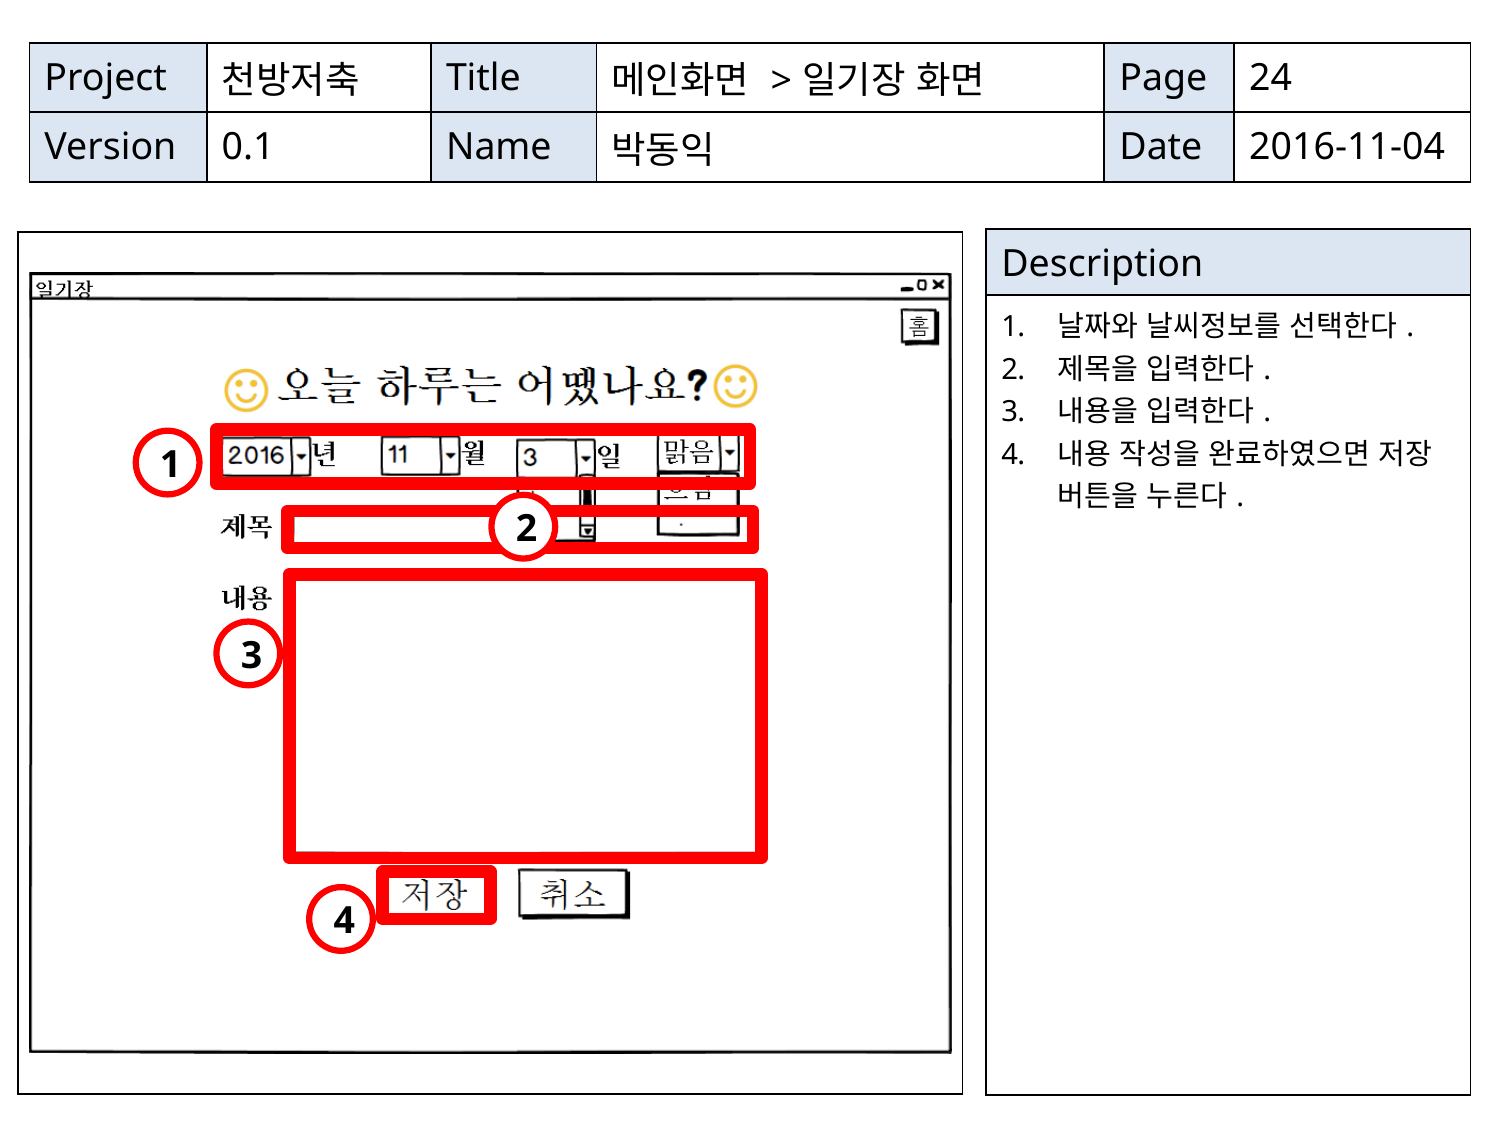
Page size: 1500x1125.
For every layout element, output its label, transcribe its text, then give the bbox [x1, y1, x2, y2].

picture [29, 272, 953, 1054]
table_cell 2016-11-04 [1235, 113, 1470, 181]
table_header [19, 233, 962, 1093]
table_cell 박동익 [597, 113, 1103, 181]
table_cell Date [1105, 113, 1233, 181]
table_header Page [1105, 44, 1233, 111]
table_cell 0.1 [208, 113, 430, 181]
table_cell Name [432, 113, 596, 181]
table_header Title [432, 44, 596, 111]
table_cell Version [30, 113, 206, 181]
table_header Project [30, 44, 206, 111]
table_header 24 [1235, 44, 1470, 111]
table_header 메인화면 >일기장 화면 [597, 44, 1103, 111]
table_cell 날짜와 날씨정보를 선택한다. 제목을 입력한다. 내용을 입력한다. 내용 작성을 완료하였으면 저장 버튼을 누른다. [987, 296, 1470, 1094]
table_header 천방저축 [208, 44, 430, 111]
table_header Description [987, 230, 1470, 294]
